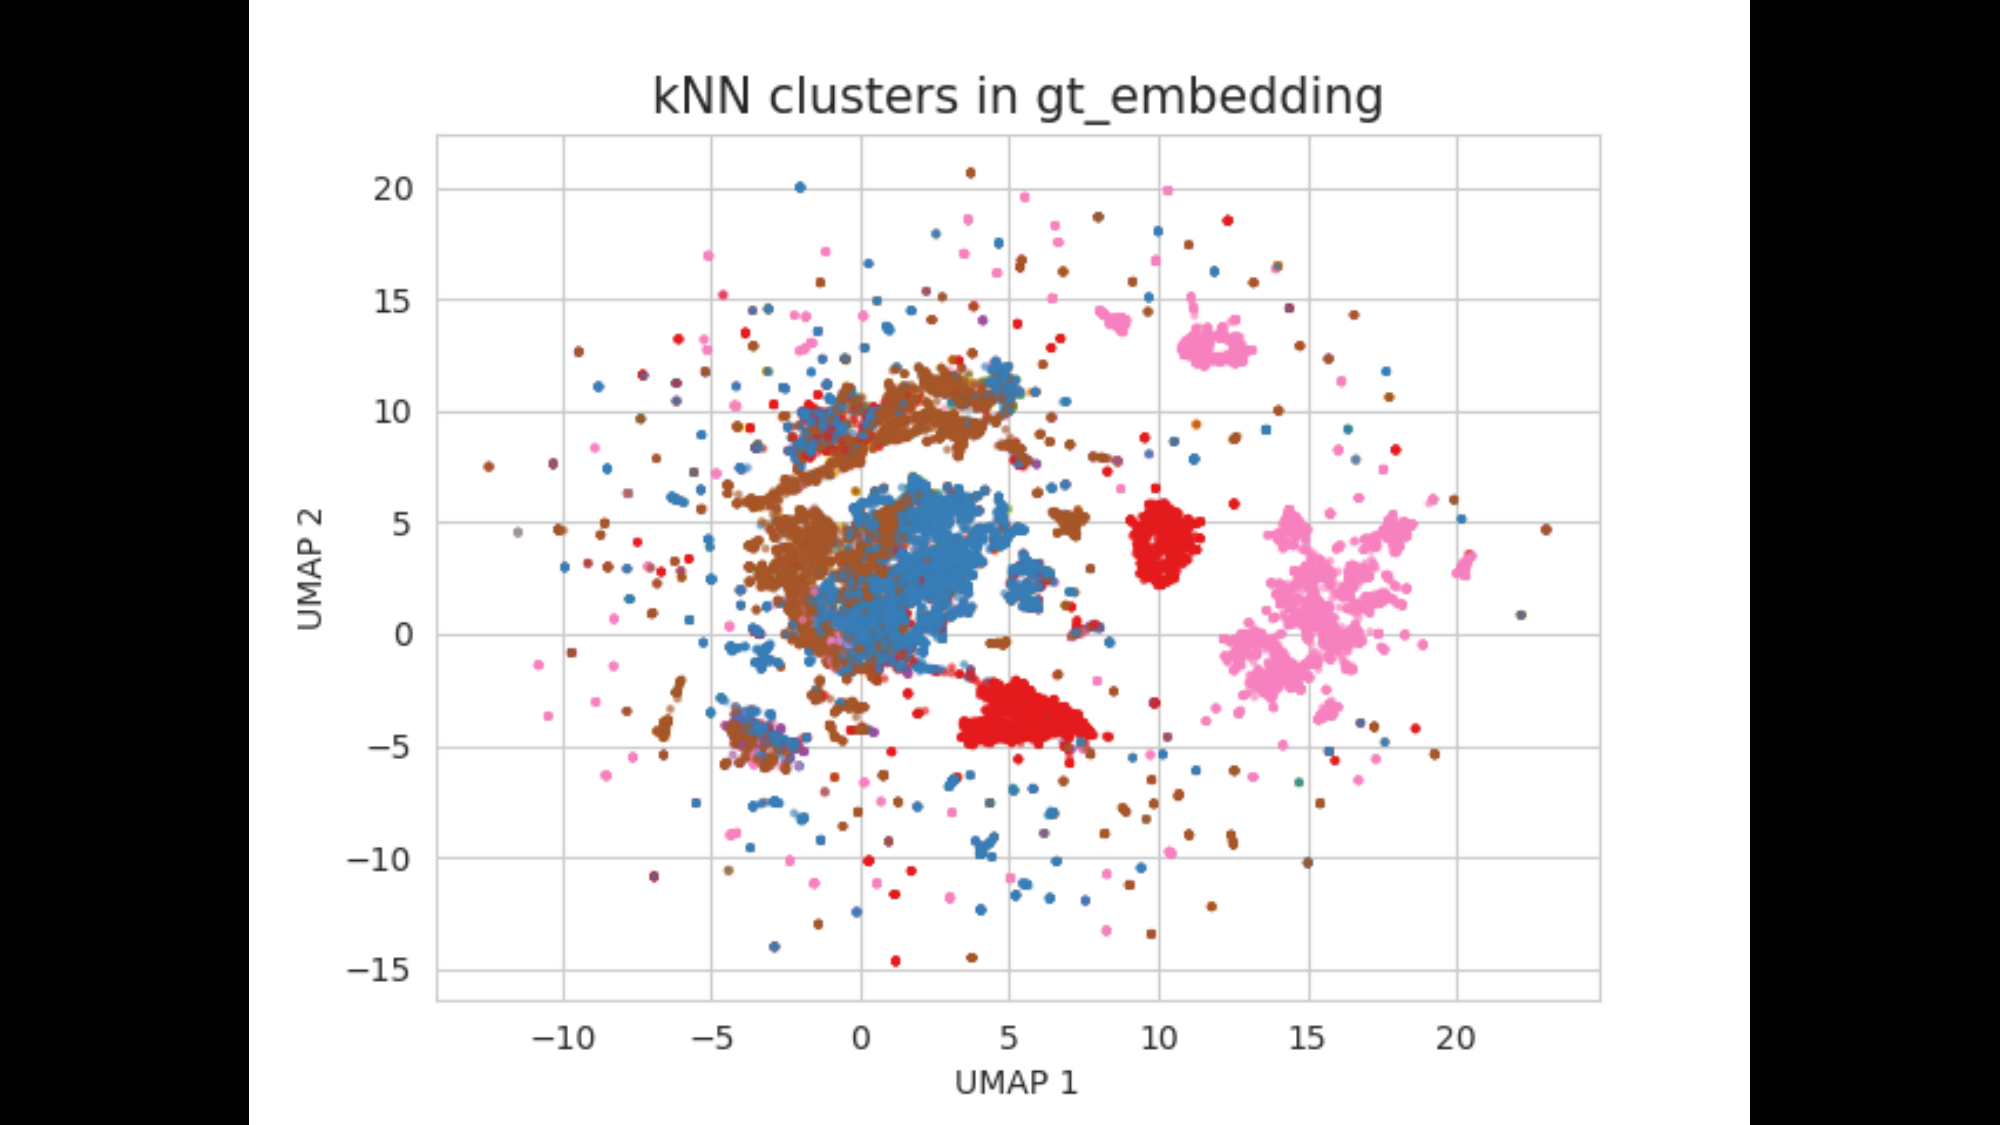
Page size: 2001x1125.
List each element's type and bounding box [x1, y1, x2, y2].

picture [249, 0, 1750, 1125]
